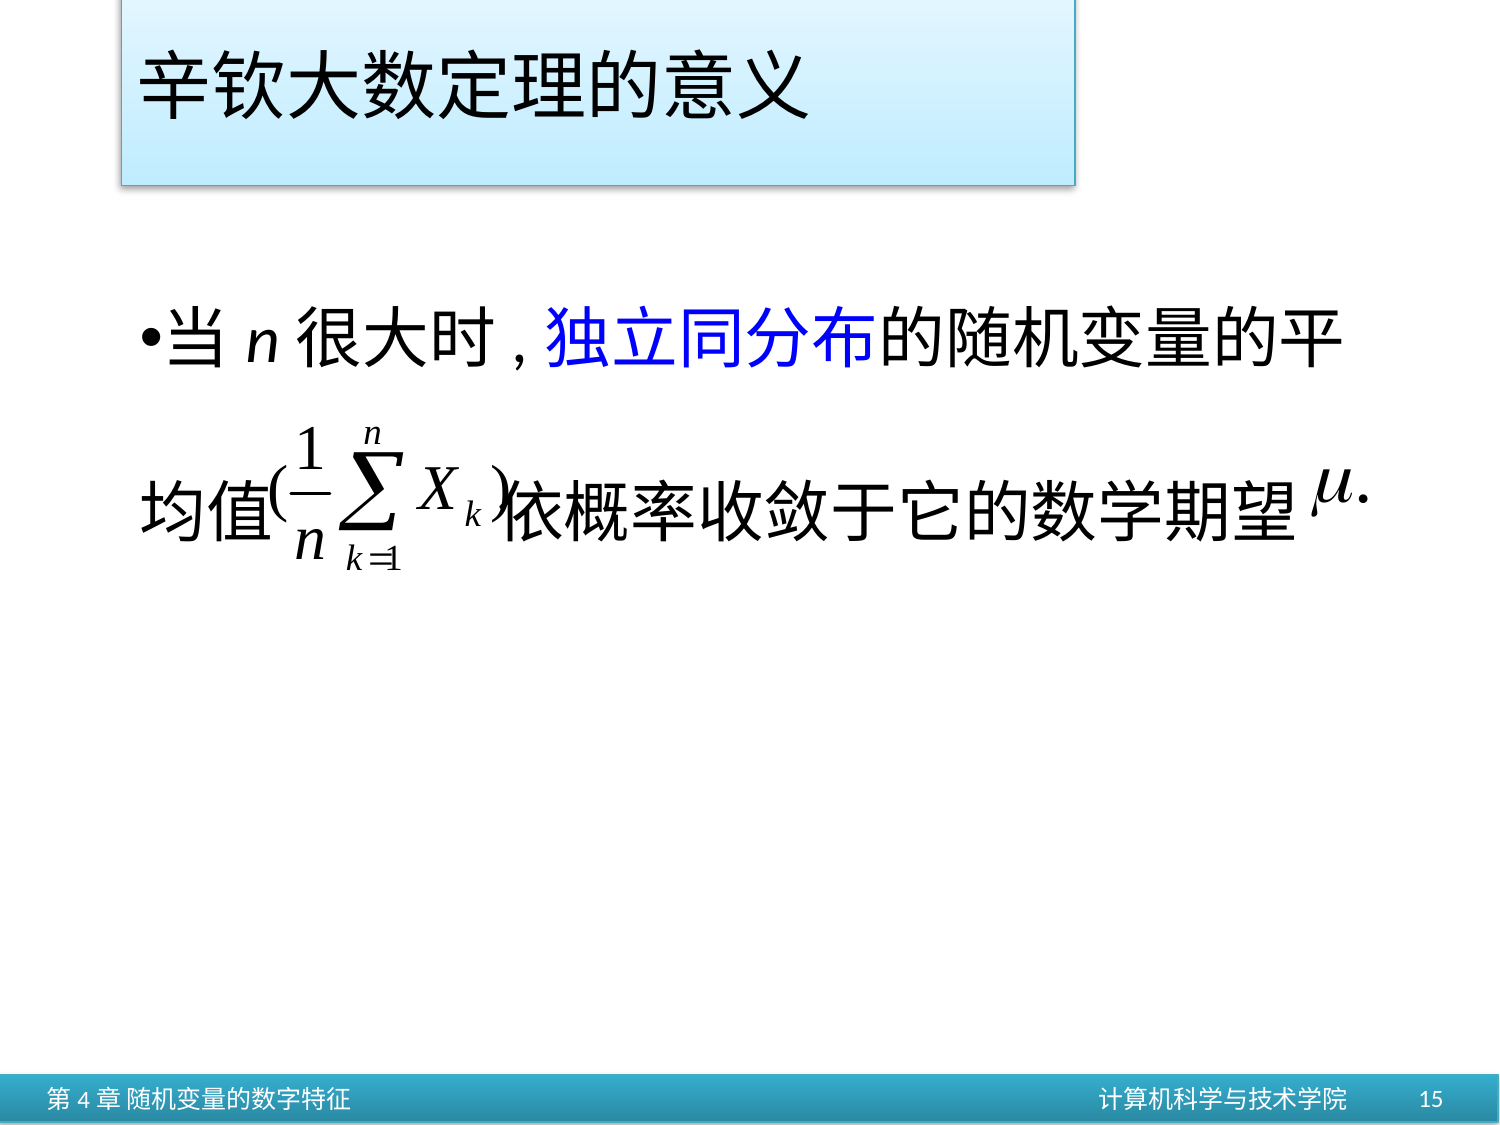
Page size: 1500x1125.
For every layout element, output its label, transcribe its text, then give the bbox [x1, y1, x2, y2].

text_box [259, 404, 520, 583]
title 辛钦大数定理的意义 [121, 0, 1076, 186]
list 当n很大时,独立同分布的随机变量的平 均值 依概率收敛于它的数学期望 [124, 208, 1400, 884]
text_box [1304, 463, 1372, 524]
